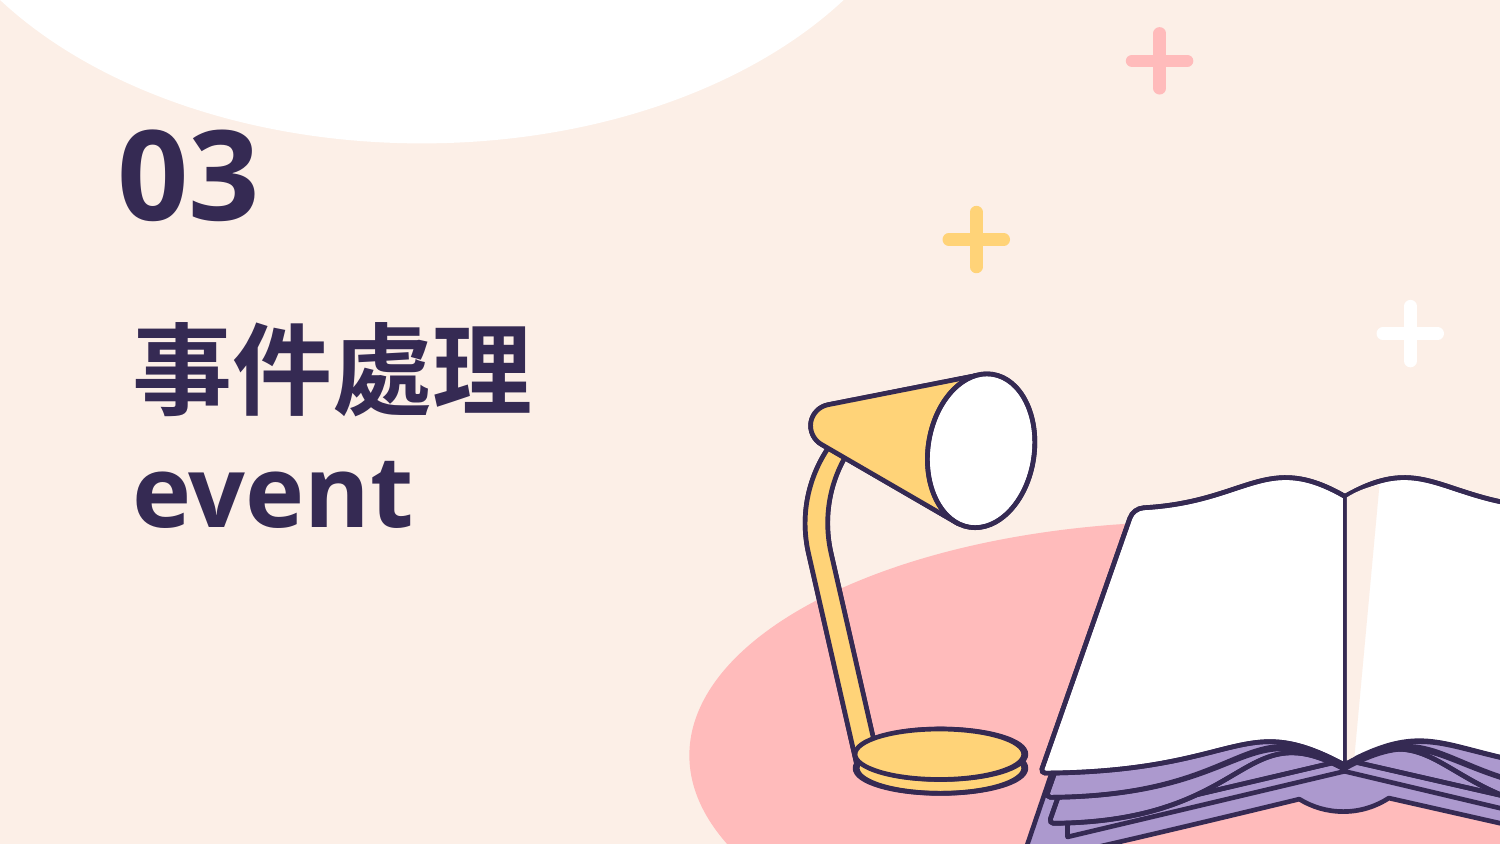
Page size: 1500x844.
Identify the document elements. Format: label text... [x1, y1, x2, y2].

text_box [799, 369, 1041, 794]
title 03 [117, 133, 294, 223]
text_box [1022, 450, 1500, 844]
title 事件處理 event [117, 333, 689, 523]
